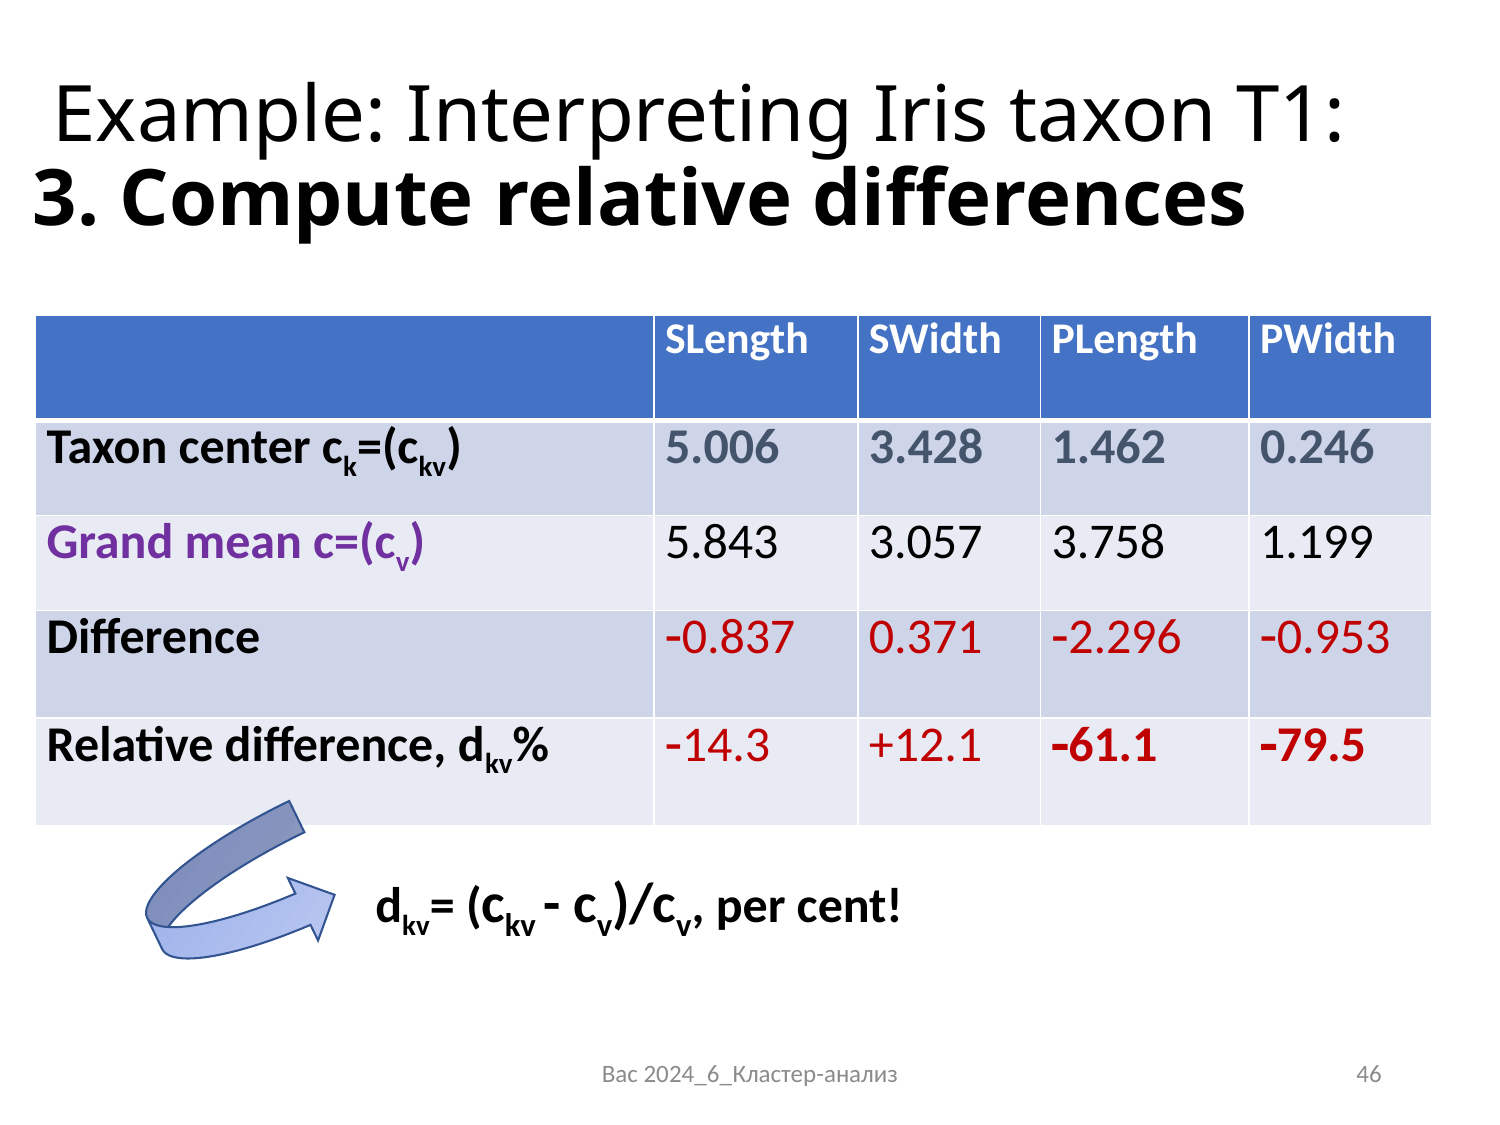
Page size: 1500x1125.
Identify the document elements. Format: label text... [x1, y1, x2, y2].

table_header PLength [1041, 316, 1248, 418]
slide_number 46 [1059, 1042, 1397, 1103]
table_cell 0.371 [859, 611, 1040, 717]
table_cell 0.246 [1250, 423, 1431, 515]
table_header [36, 316, 653, 418]
table_cell Relative difference, dkv% [36, 719, 653, 825]
table_cell Grand mean c=(cv) [36, 516, 653, 610]
table_header SLength [655, 316, 857, 418]
footer Bac 2024_6_Кластер-анализ [496, 1042, 1004, 1103]
table_header SWidth [859, 316, 1040, 418]
table_cell 1.462 [1041, 423, 1248, 515]
table_cell 1.199 [1250, 516, 1431, 610]
title Example: Interpreting Iris taxon T1: 3. Compute relative differences [17, 33, 1384, 284]
table_cell 14.3 [655, 719, 857, 825]
text_box [145, 799, 336, 960]
table_cell 5.006 [655, 423, 857, 515]
table_cell 61.1 [1041, 719, 1248, 825]
table_cell Difference [36, 611, 653, 717]
table_cell 0.837 [655, 611, 857, 717]
table_cell 3.428 [859, 423, 1040, 515]
table_cell 0.953 [1250, 611, 1431, 717]
table_cell Taxon center ck=(ckv) [36, 423, 653, 515]
table_cell +12.1 [859, 719, 1040, 825]
table_cell 5.843 [655, 516, 857, 610]
table_cell 79.5 [1250, 719, 1431, 825]
text_box dkv= (ckv - cv)/cv, per cent! [326, 859, 1141, 951]
table_header PWidth [1250, 316, 1431, 418]
table_cell 2.296 [1041, 611, 1248, 717]
table_cell 3.758 [1041, 516, 1248, 610]
table_cell 3.057 [859, 516, 1040, 610]
